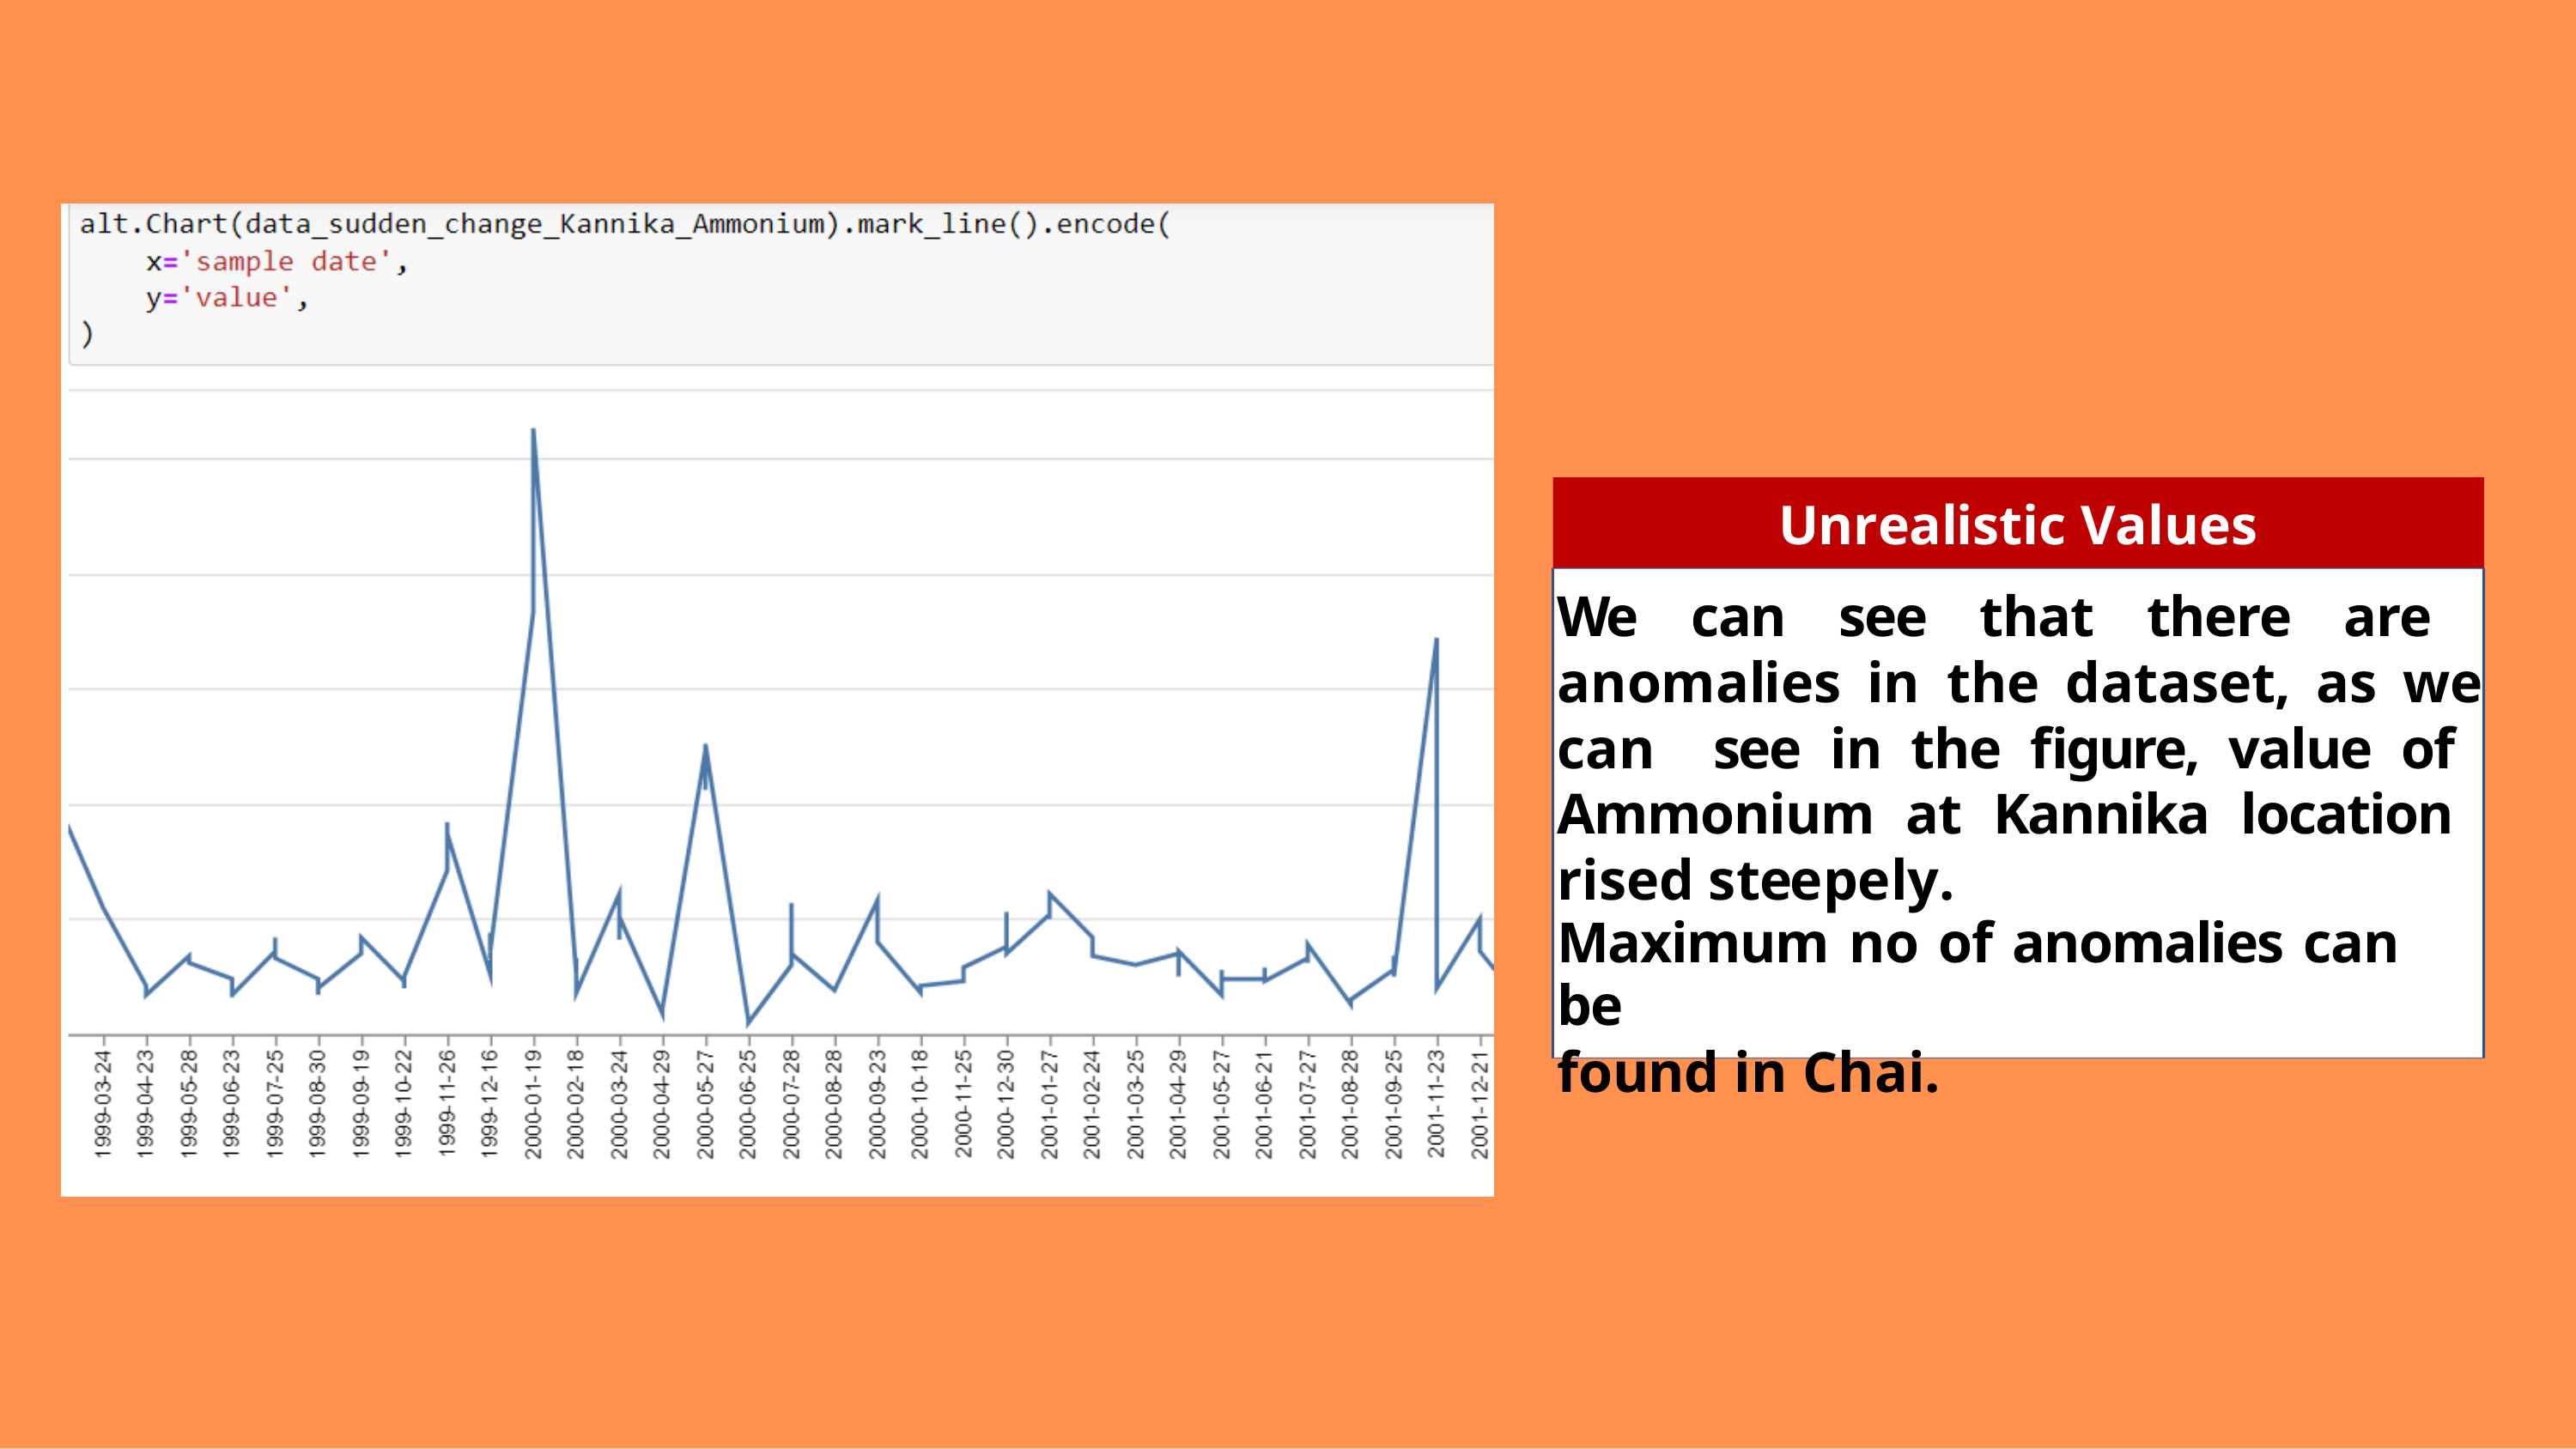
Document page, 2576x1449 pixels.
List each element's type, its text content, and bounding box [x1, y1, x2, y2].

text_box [1551, 567, 2486, 1059]
picture [60, 203, 1495, 1197]
text_box We can see that there are anomalies in the dataset, as we can see in the figure, value of Ammonium at Kannika location rised steepely. Maximum no of anomalies can be found in Chai. [1557, 1066, 2484, 1103]
title Unrealistic Values [1552, 477, 2484, 566]
